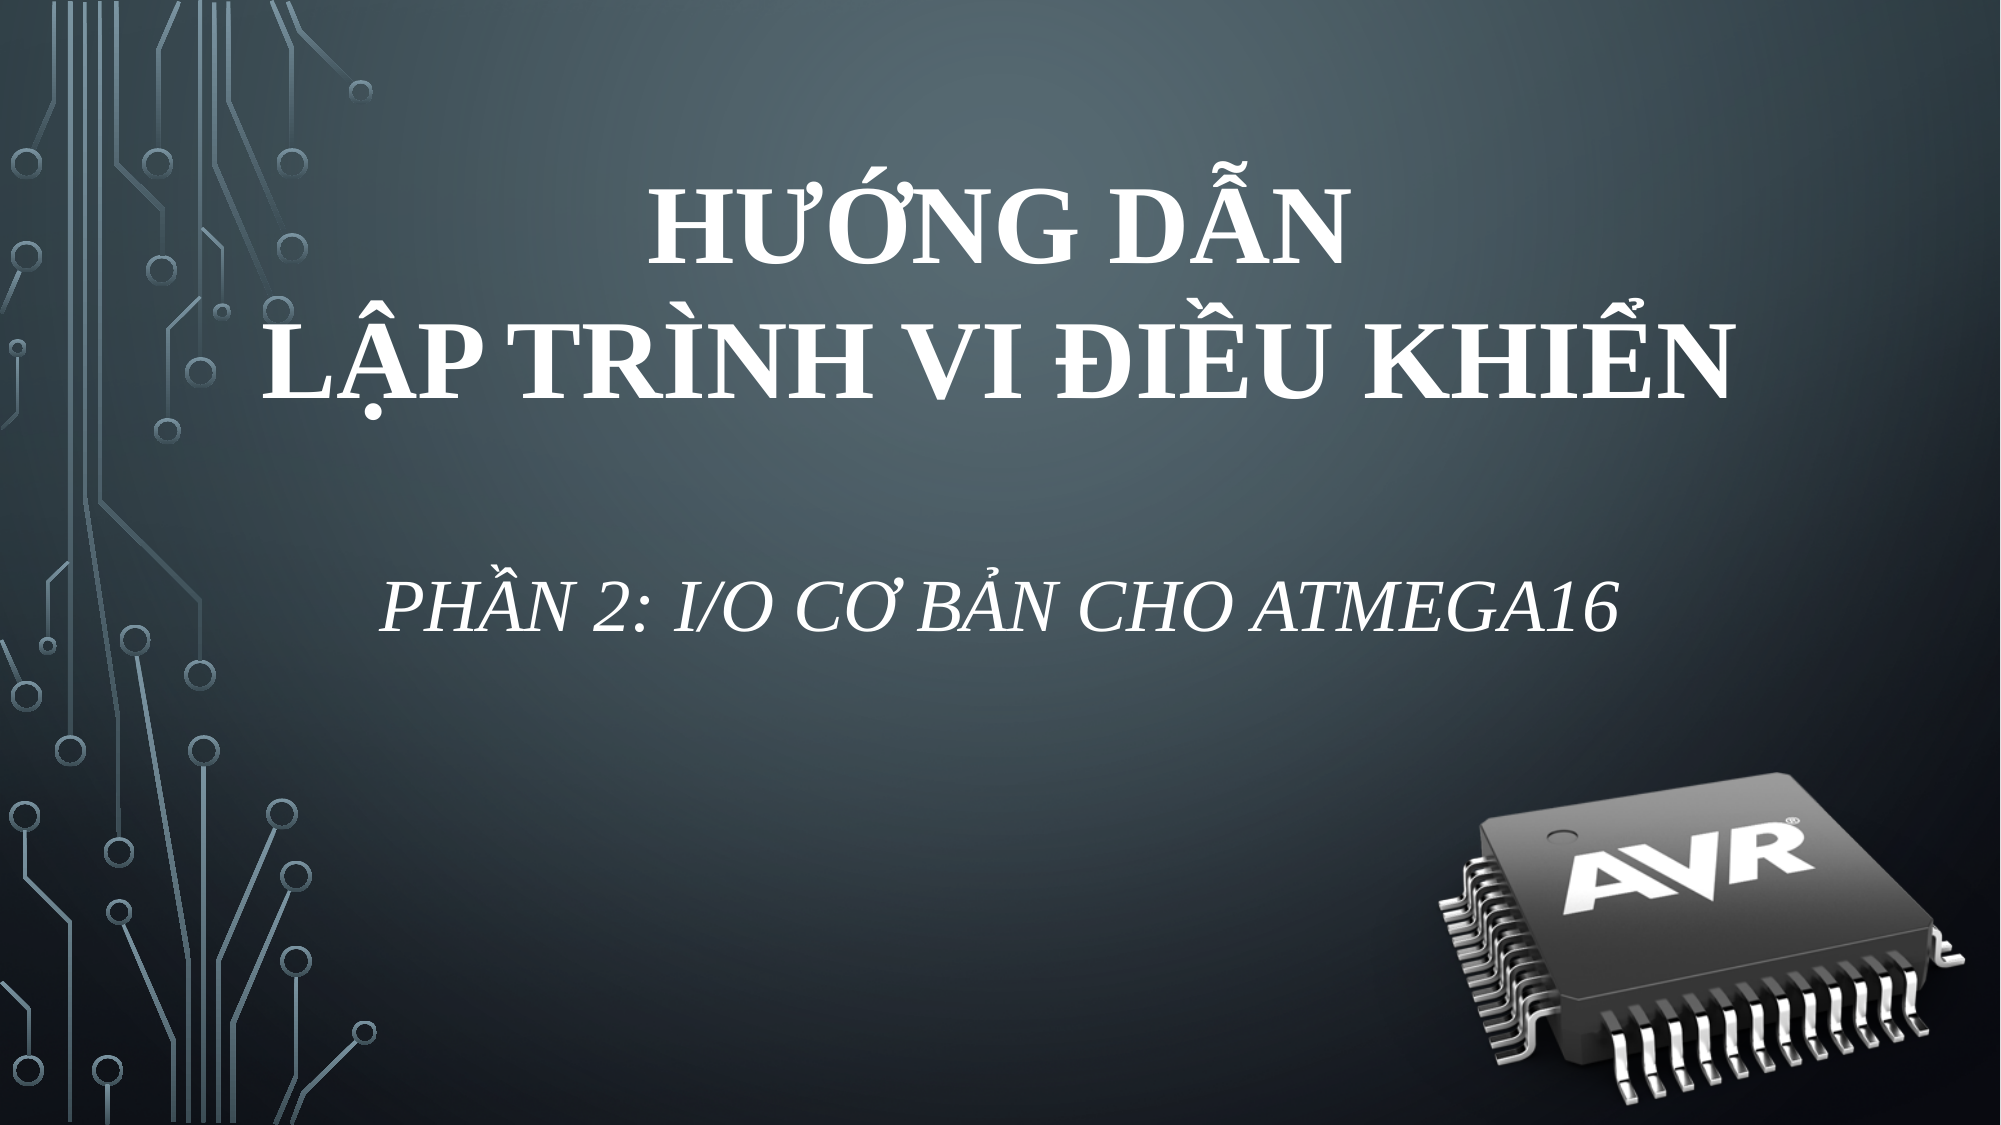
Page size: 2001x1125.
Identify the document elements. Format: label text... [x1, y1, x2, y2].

text_box HƯỚNG DẪN LẬP TRÌNH VI ĐIỀU KHIỂN [0, 143, 2000, 428]
picture [1363, 772, 2000, 1125]
text_box PHẦN 2: I/O CƠ BẢN CHO ATMEGA16 [0, 548, 2000, 654]
